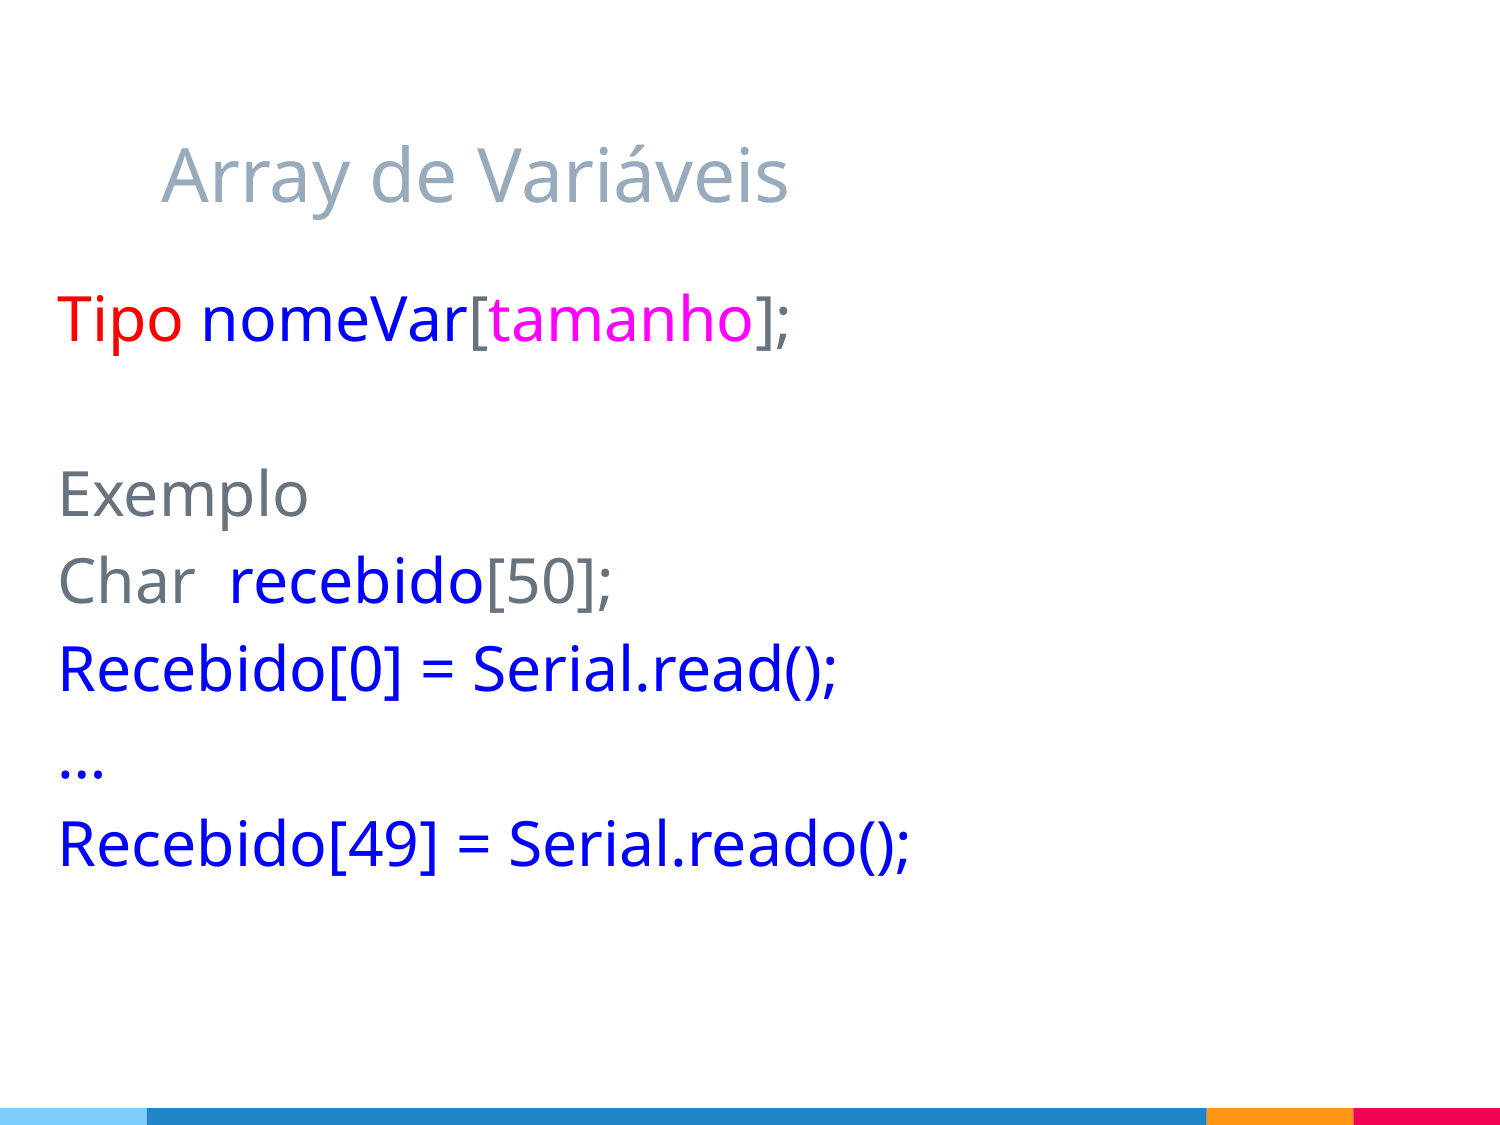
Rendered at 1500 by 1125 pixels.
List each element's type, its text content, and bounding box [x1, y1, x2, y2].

title Array de Variáveis [146, 45, 1207, 233]
list Tipo nomeVar[tamanho]; Exemplo Char recebido[50]; Recebido[0] = Serial.read(); … Recebido[49] = Serial.reado(); [42, 263, 1364, 981]
